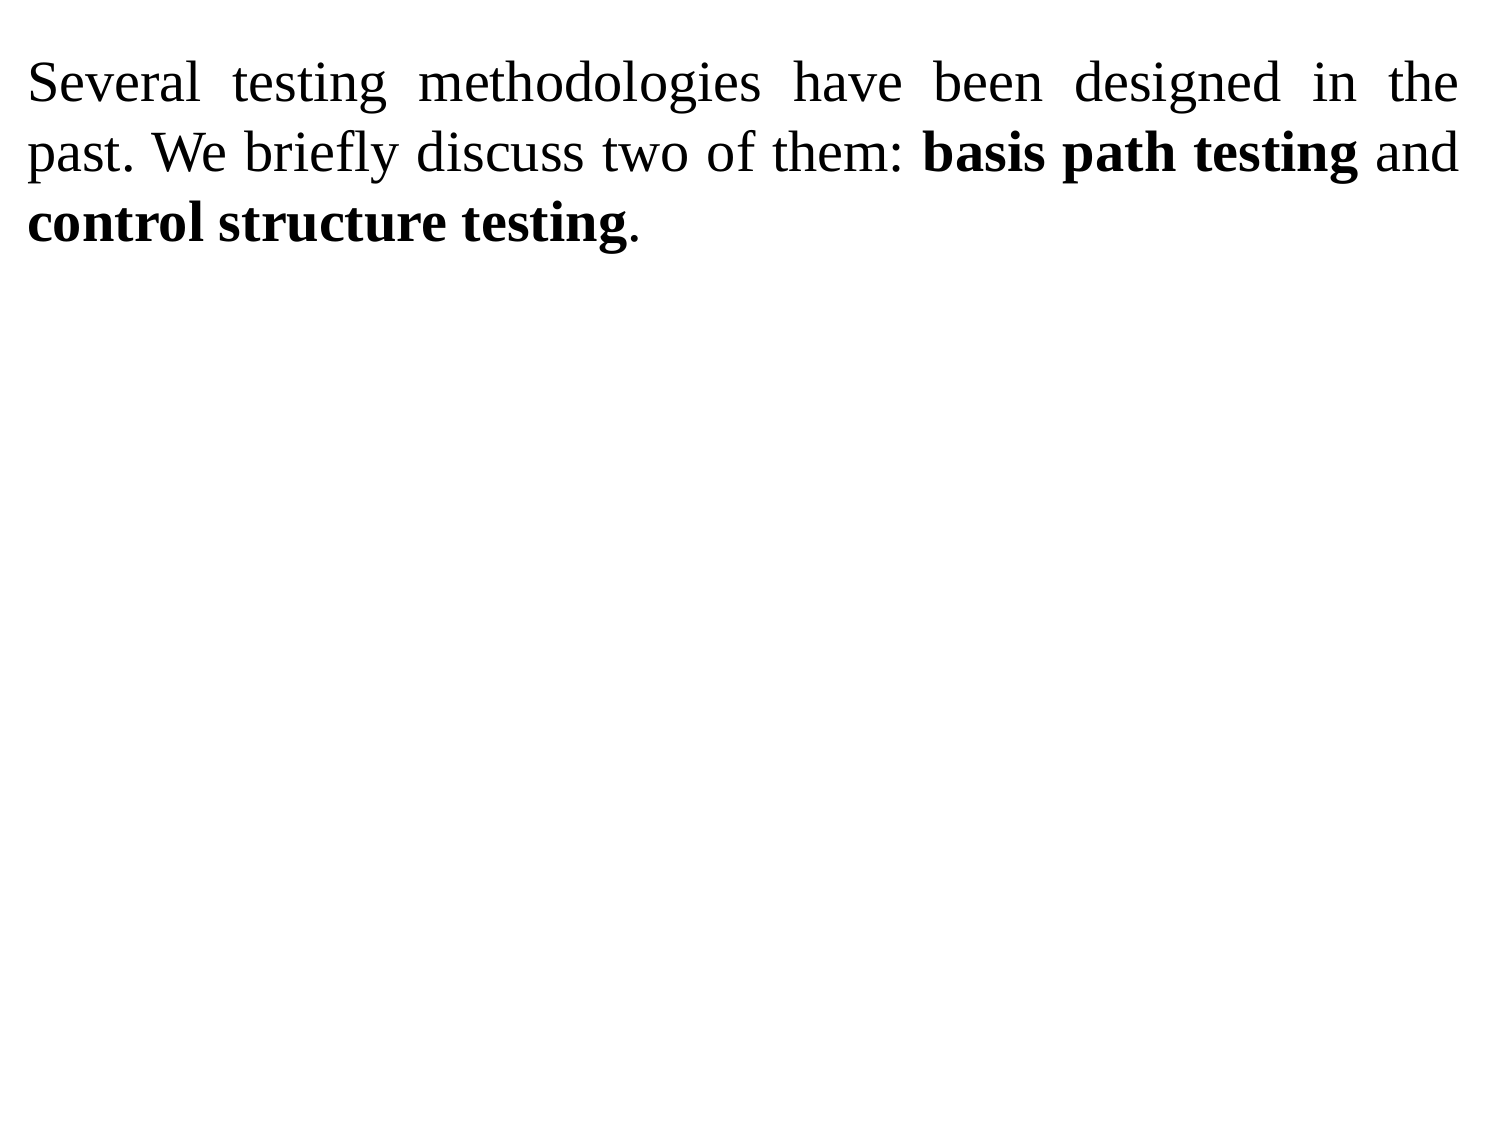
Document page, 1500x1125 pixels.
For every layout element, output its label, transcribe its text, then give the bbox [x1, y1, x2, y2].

text_box Several testing methodologies have been designed in the past. We briefly discuss two of them: basis path testing and control structure testing. [12, 35, 1475, 261]
